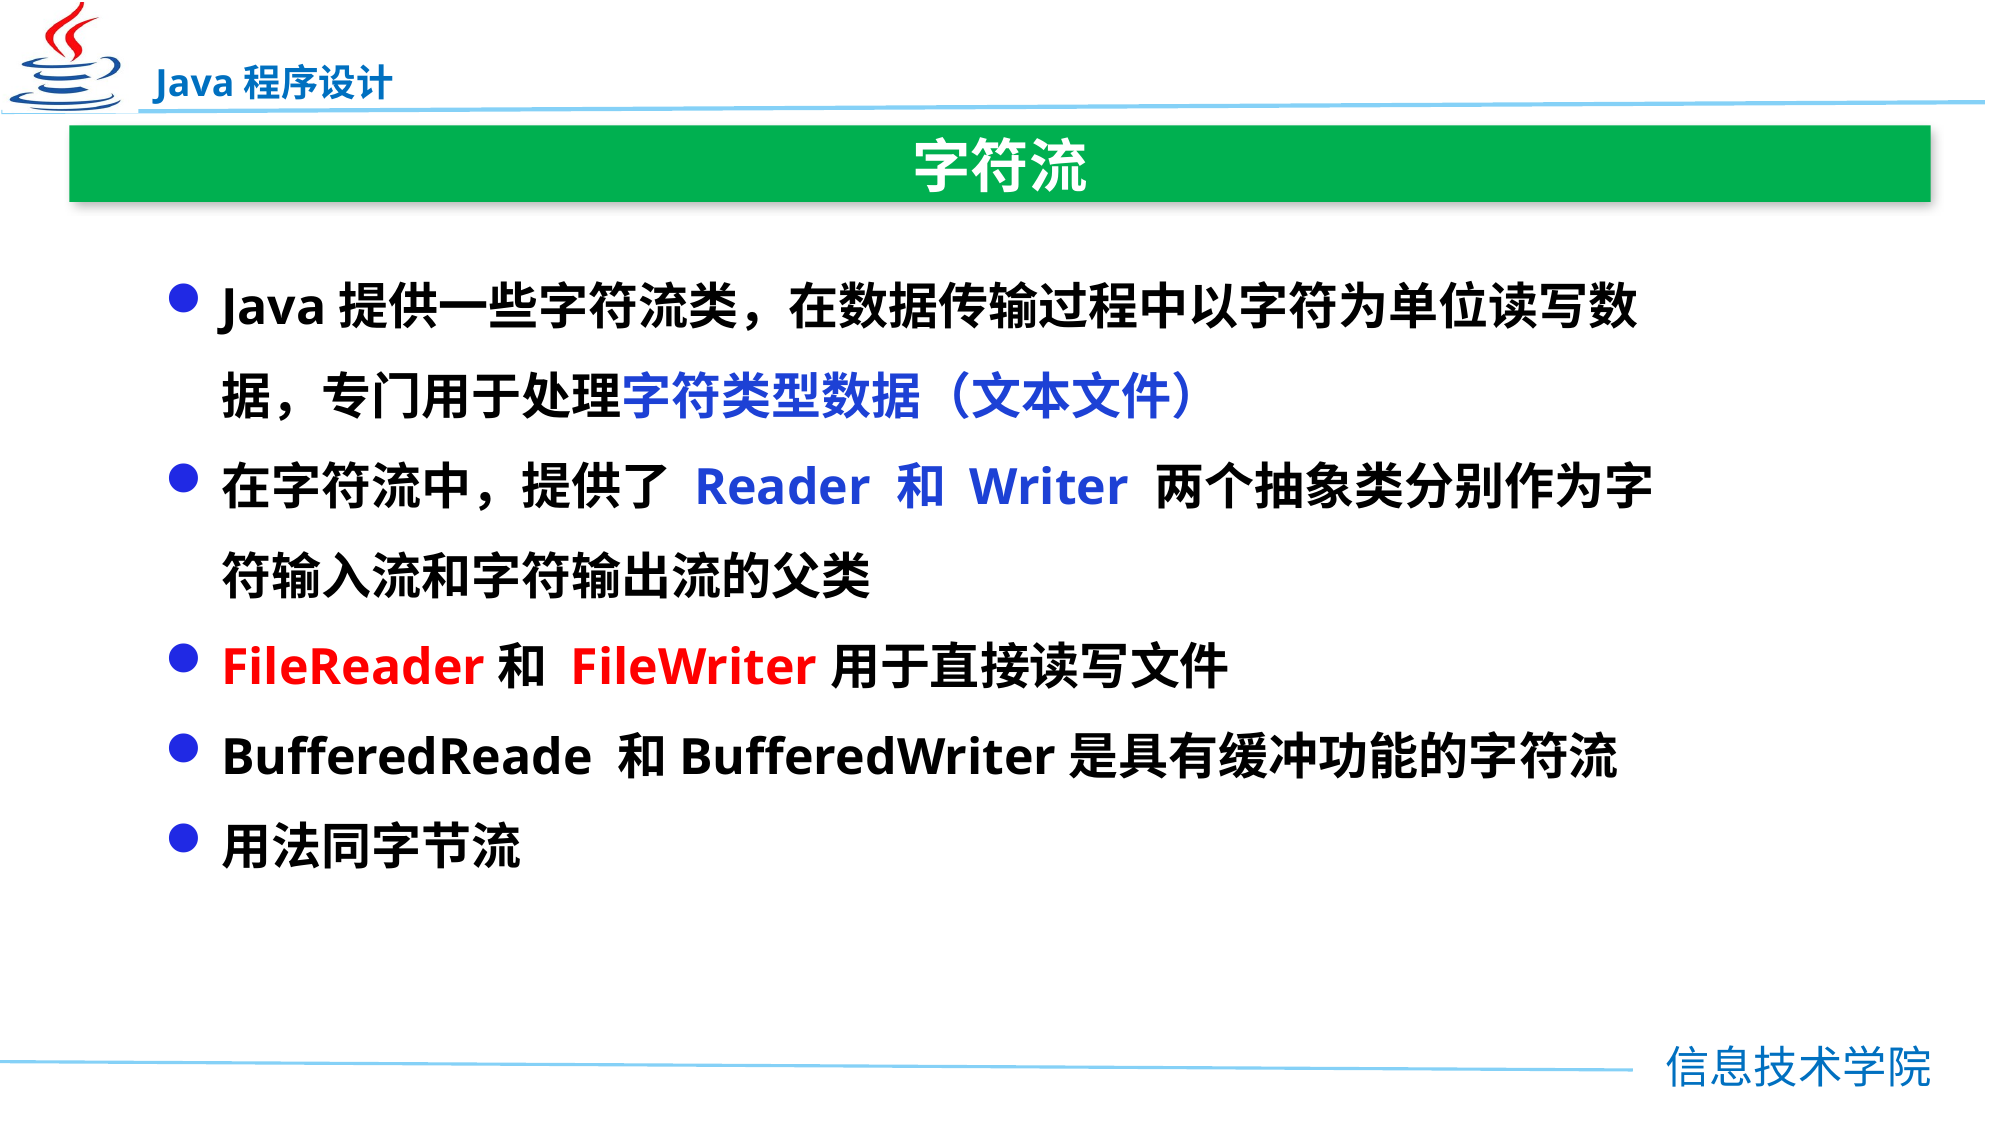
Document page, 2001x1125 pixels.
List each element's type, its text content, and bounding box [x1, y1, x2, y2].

text_box 字符流 [69, 125, 1931, 202]
picture [2, 2, 139, 113]
text_box Java提供一些字符流类，在数据传输过程中以字符为单位读写数据，专门用于处理字符类型数据（文本文件） 在字符流中，提供了 Reader 和 Writer 两个抽象类分别作为字符输入流和字符输出流的父类 FileReader和 FileWriter用于直接读写文件 BufferedReade 和BufferedWriter是具有缓冲功能的字符流 用法同字节流 [150, 236, 1702, 882]
